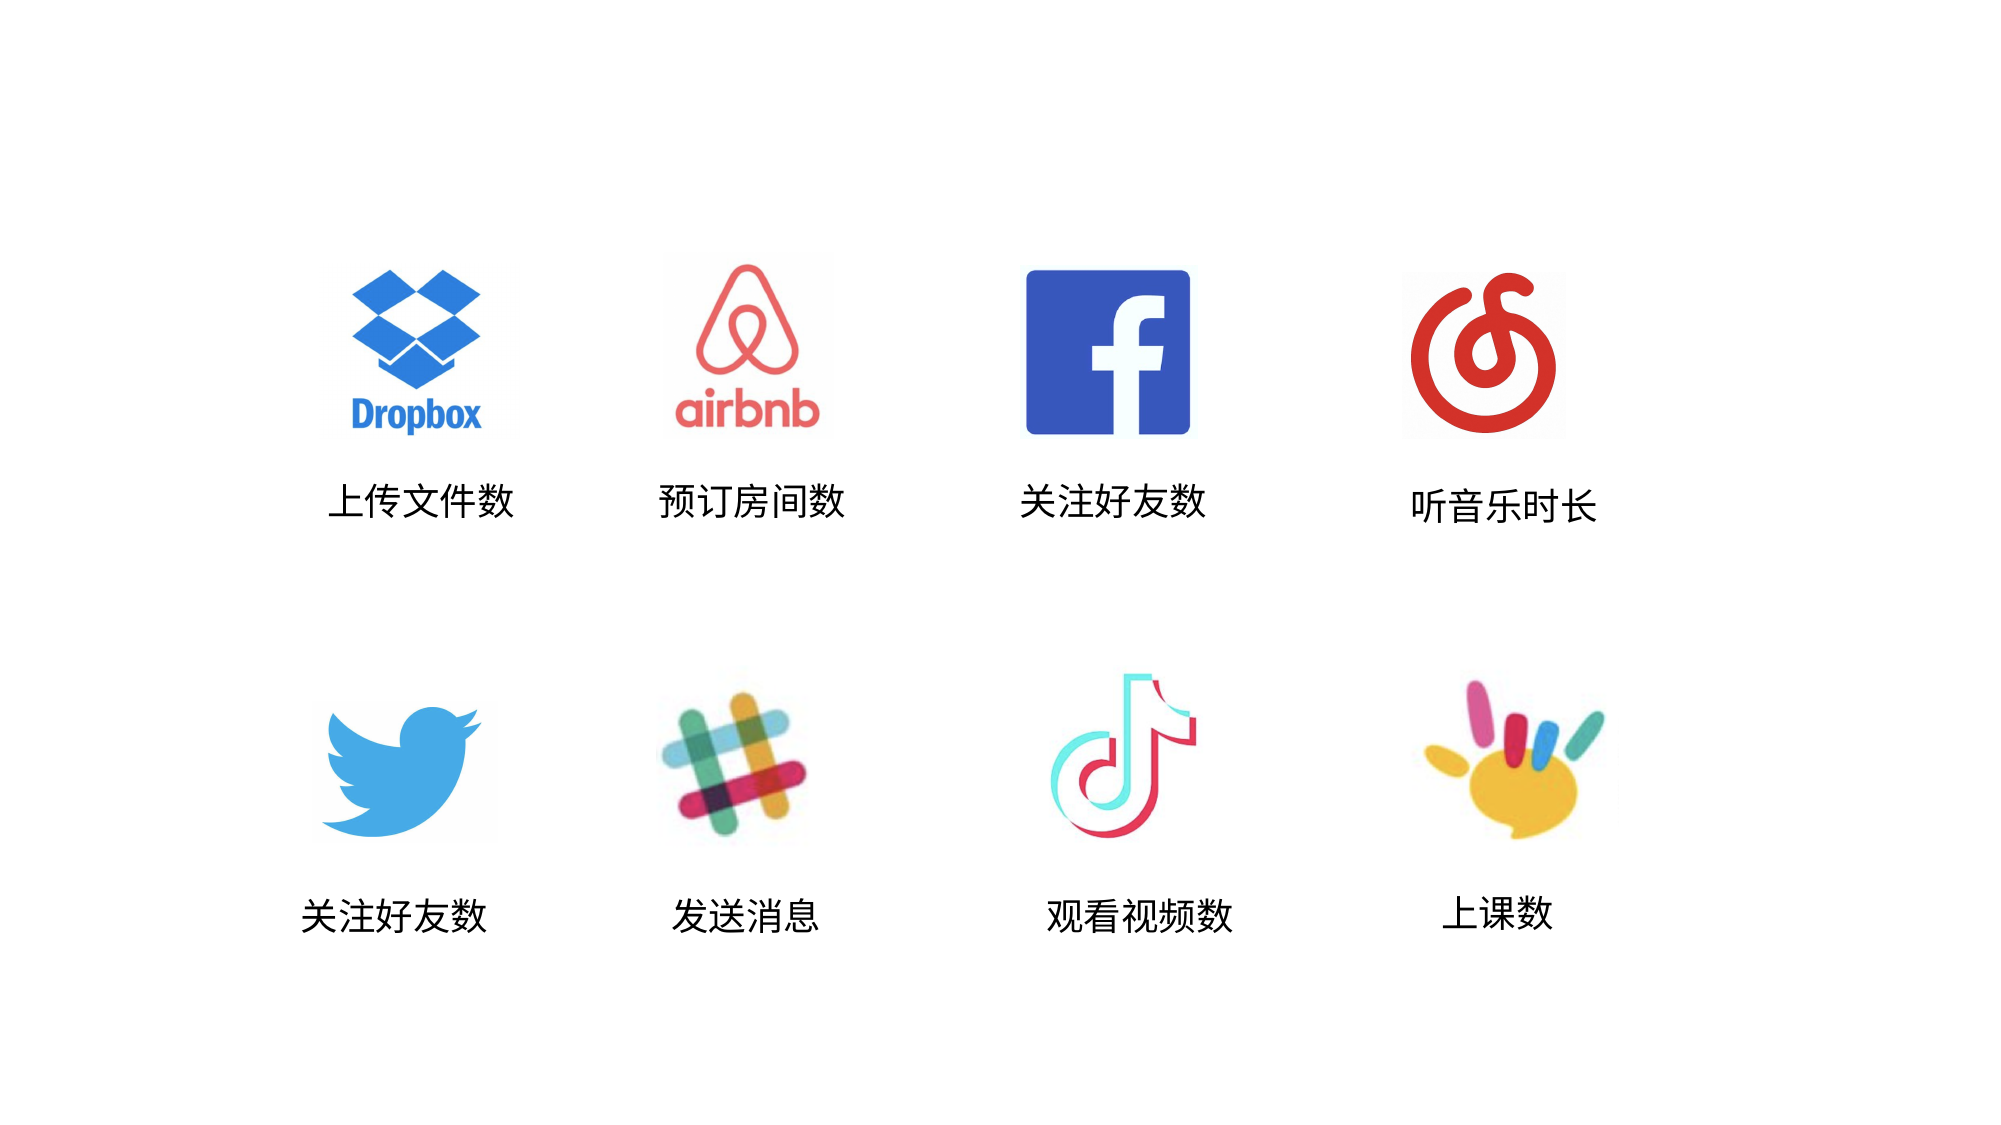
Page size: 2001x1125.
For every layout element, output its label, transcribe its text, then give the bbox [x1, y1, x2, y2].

text_box 关注好友数 [286, 885, 581, 946]
text_box 发送消息 [656, 885, 975, 946]
picture [1020, 265, 1198, 439]
text_box 预订房间数 [644, 471, 935, 531]
picture [663, 252, 834, 439]
picture [1402, 272, 1566, 439]
text_box 关注好友数 [1004, 471, 1324, 531]
picture [656, 665, 827, 852]
text_box 上课数 [1426, 882, 1746, 943]
picture [319, 263, 520, 439]
picture [1395, 668, 1619, 851]
text_box 观看视频数 [1031, 885, 1351, 945]
picture [1036, 665, 1210, 843]
text_box 上传文件数 [312, 471, 607, 531]
text_box 听音乐时长 [1395, 475, 1714, 536]
picture [312, 701, 498, 843]
